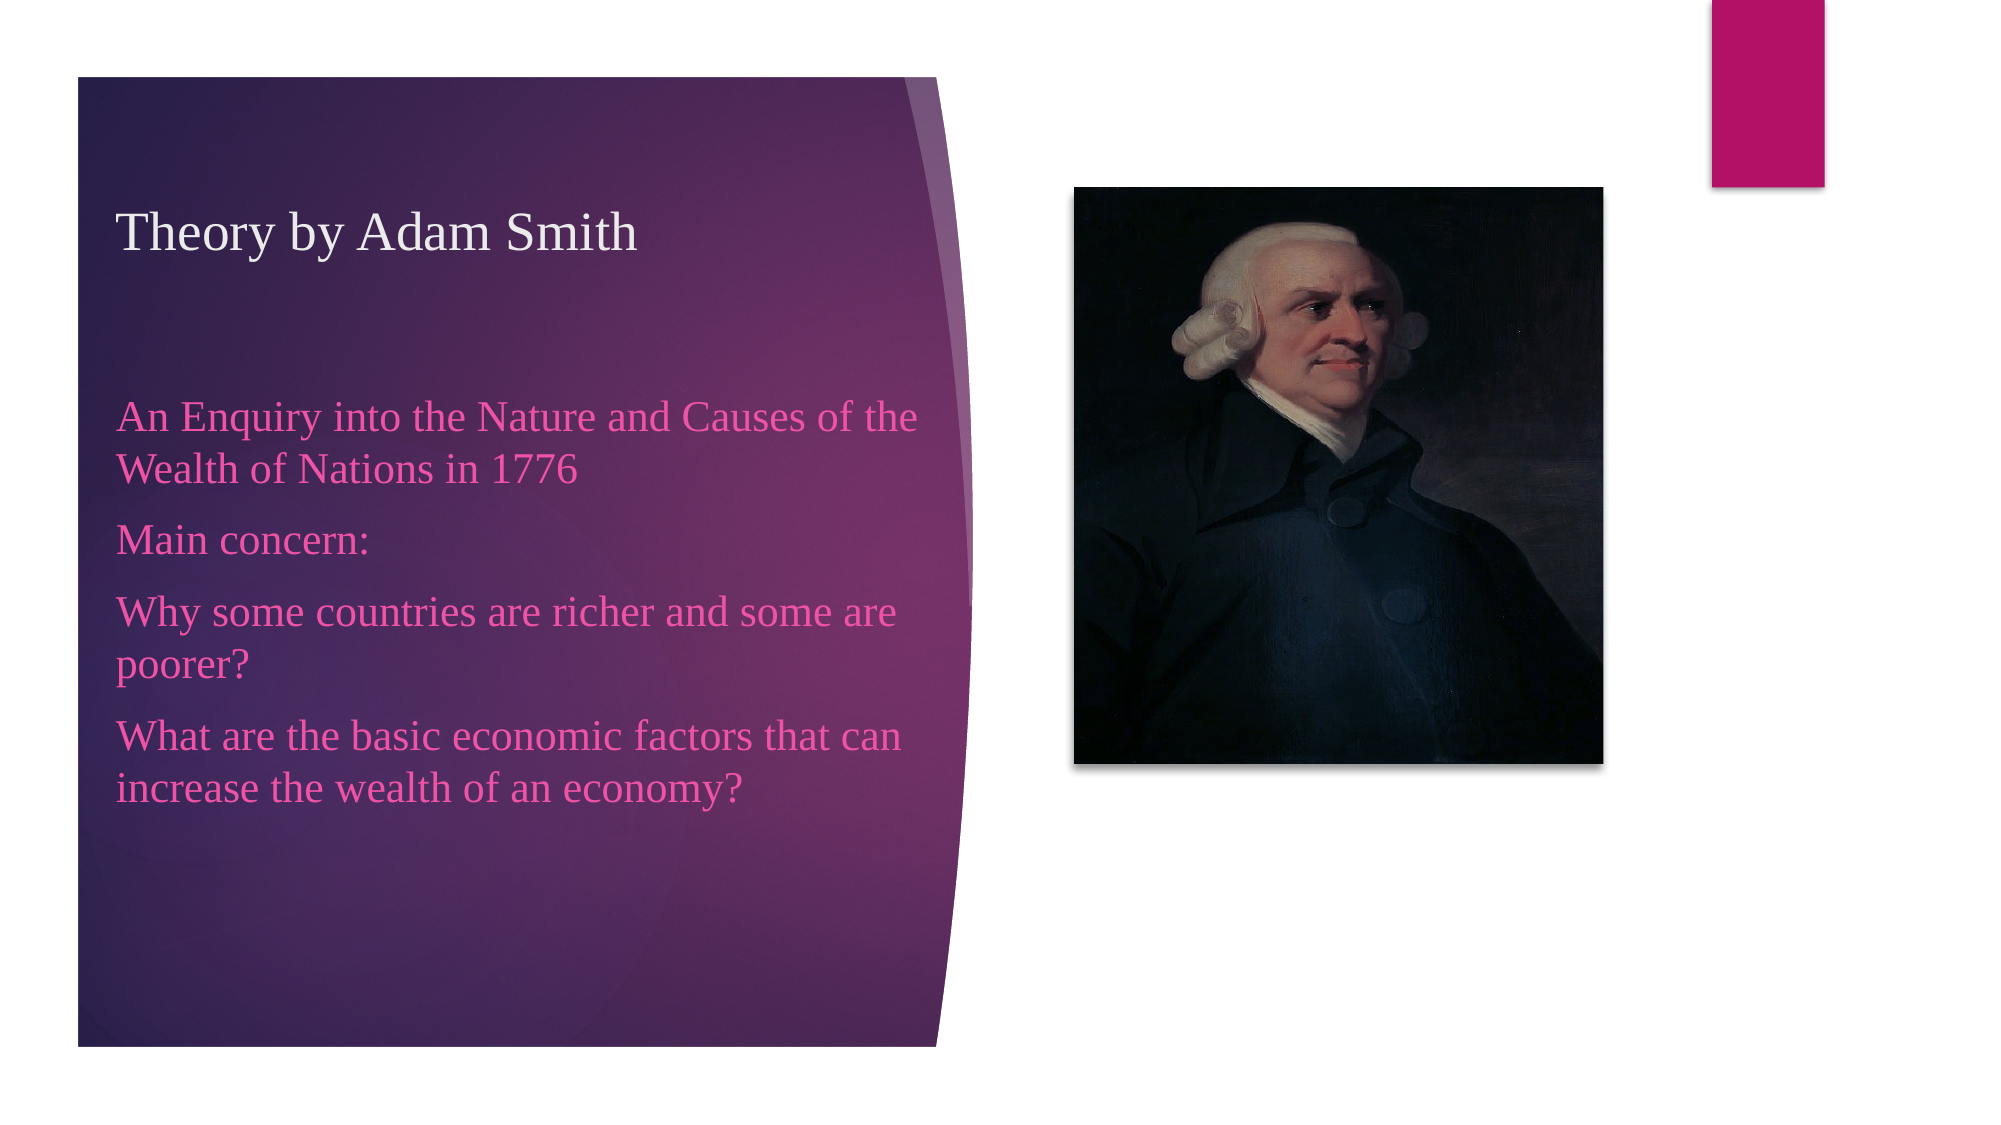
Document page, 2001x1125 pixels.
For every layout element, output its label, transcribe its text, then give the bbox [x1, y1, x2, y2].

title Theory by Adam Smith [100, 187, 875, 270]
picture [1073, 187, 1604, 765]
list An Enquiry into the Nature and Causes of the Wealth of Nations in 1776 Main concern: Why some countries are richer and some are poorer? What are the basic economic factors that can increase the wealth of an economy? [100, 379, 938, 821]
